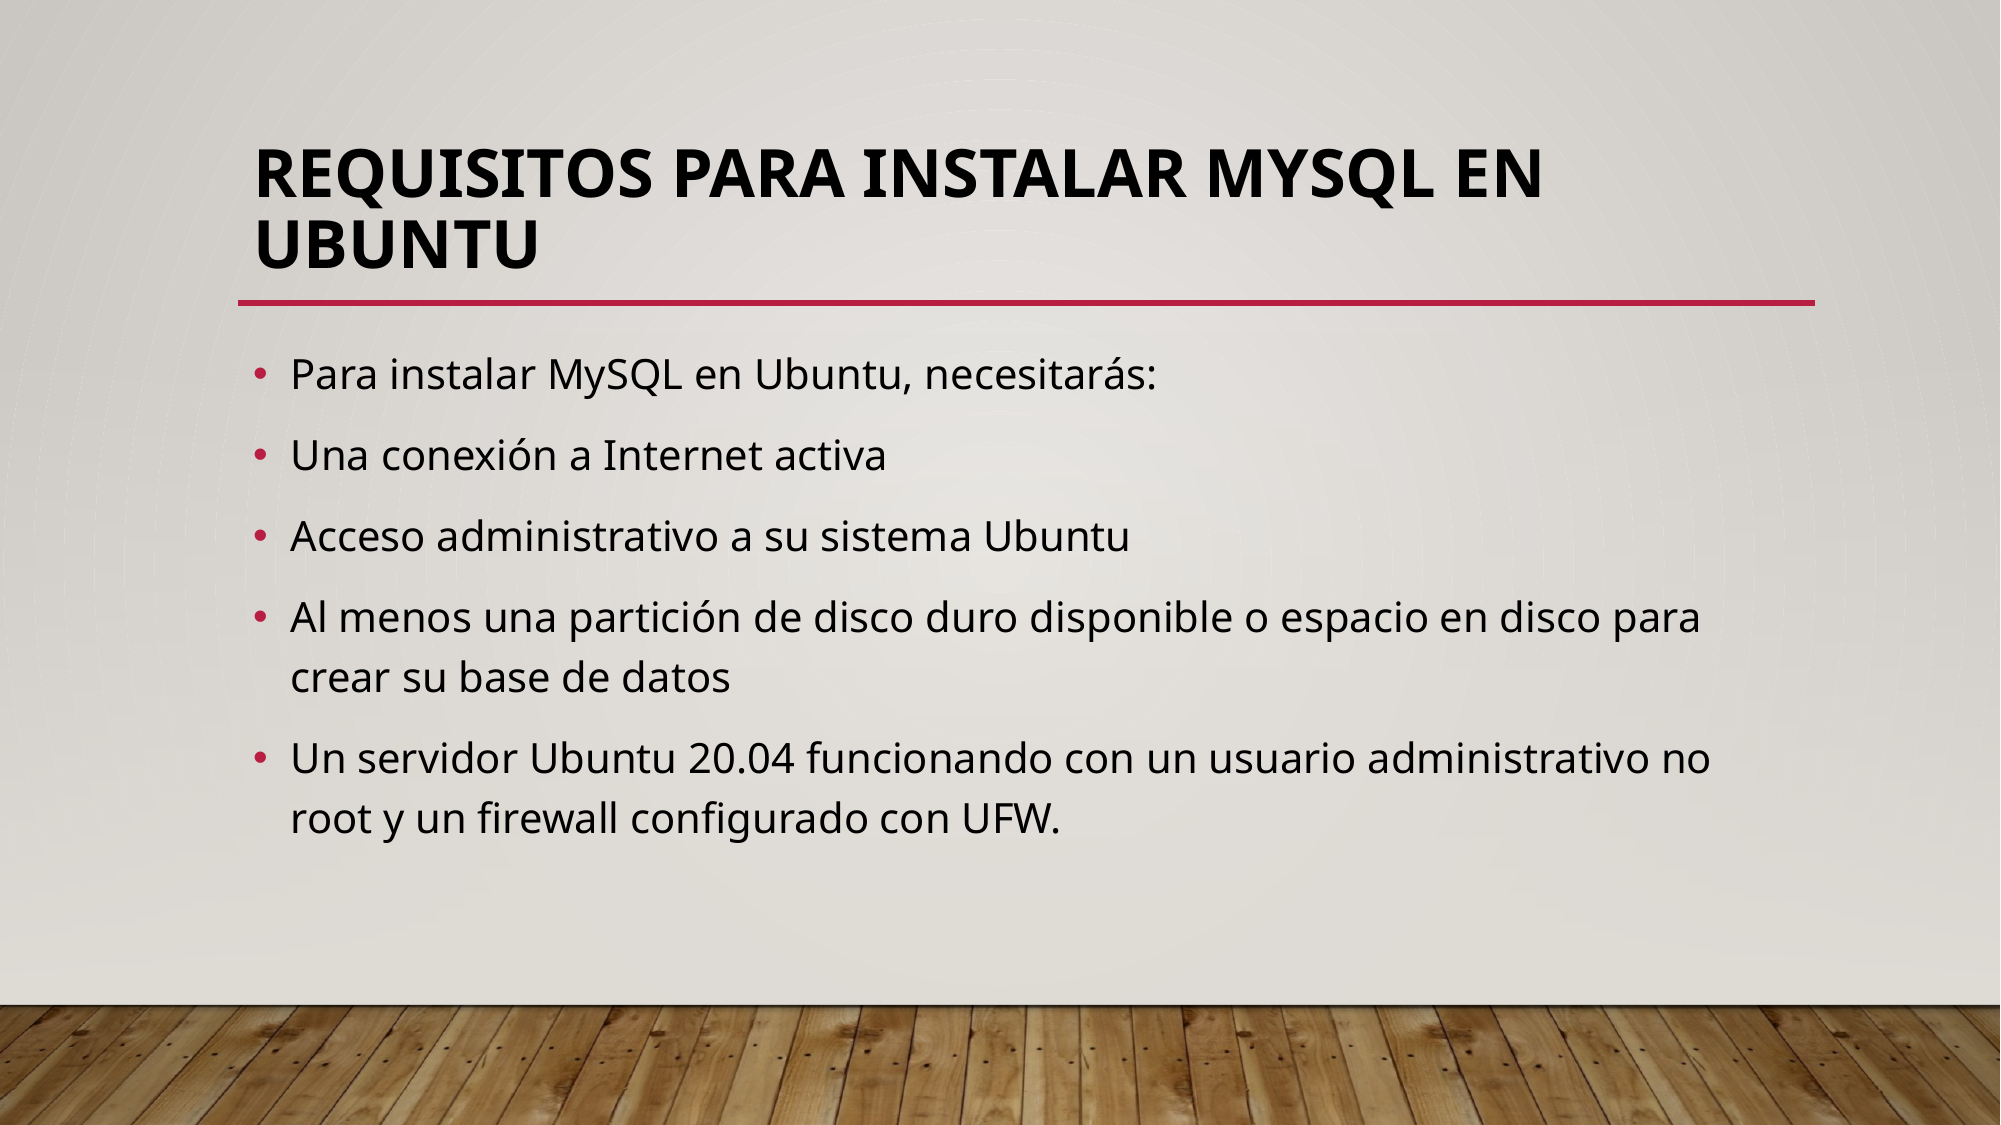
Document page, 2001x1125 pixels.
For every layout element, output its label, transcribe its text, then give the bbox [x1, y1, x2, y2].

picture [0, 1005, 2000, 1125]
list Para instalar MySQL en Ubuntu, necesitarás: Una conexión a Internet activa Acceso administrativo a su sistema Ubuntu Al menos una partición de disco duro disponible o espacio en disco para crear su base de datos Un servidor Ubuntu 20.04 funcionando con un usuario administrativo no root y un firewall configurado con UFW. [238, 330, 1814, 897]
title Requisitos para instalar MySQL en Ubuntu [238, 131, 1814, 305]
